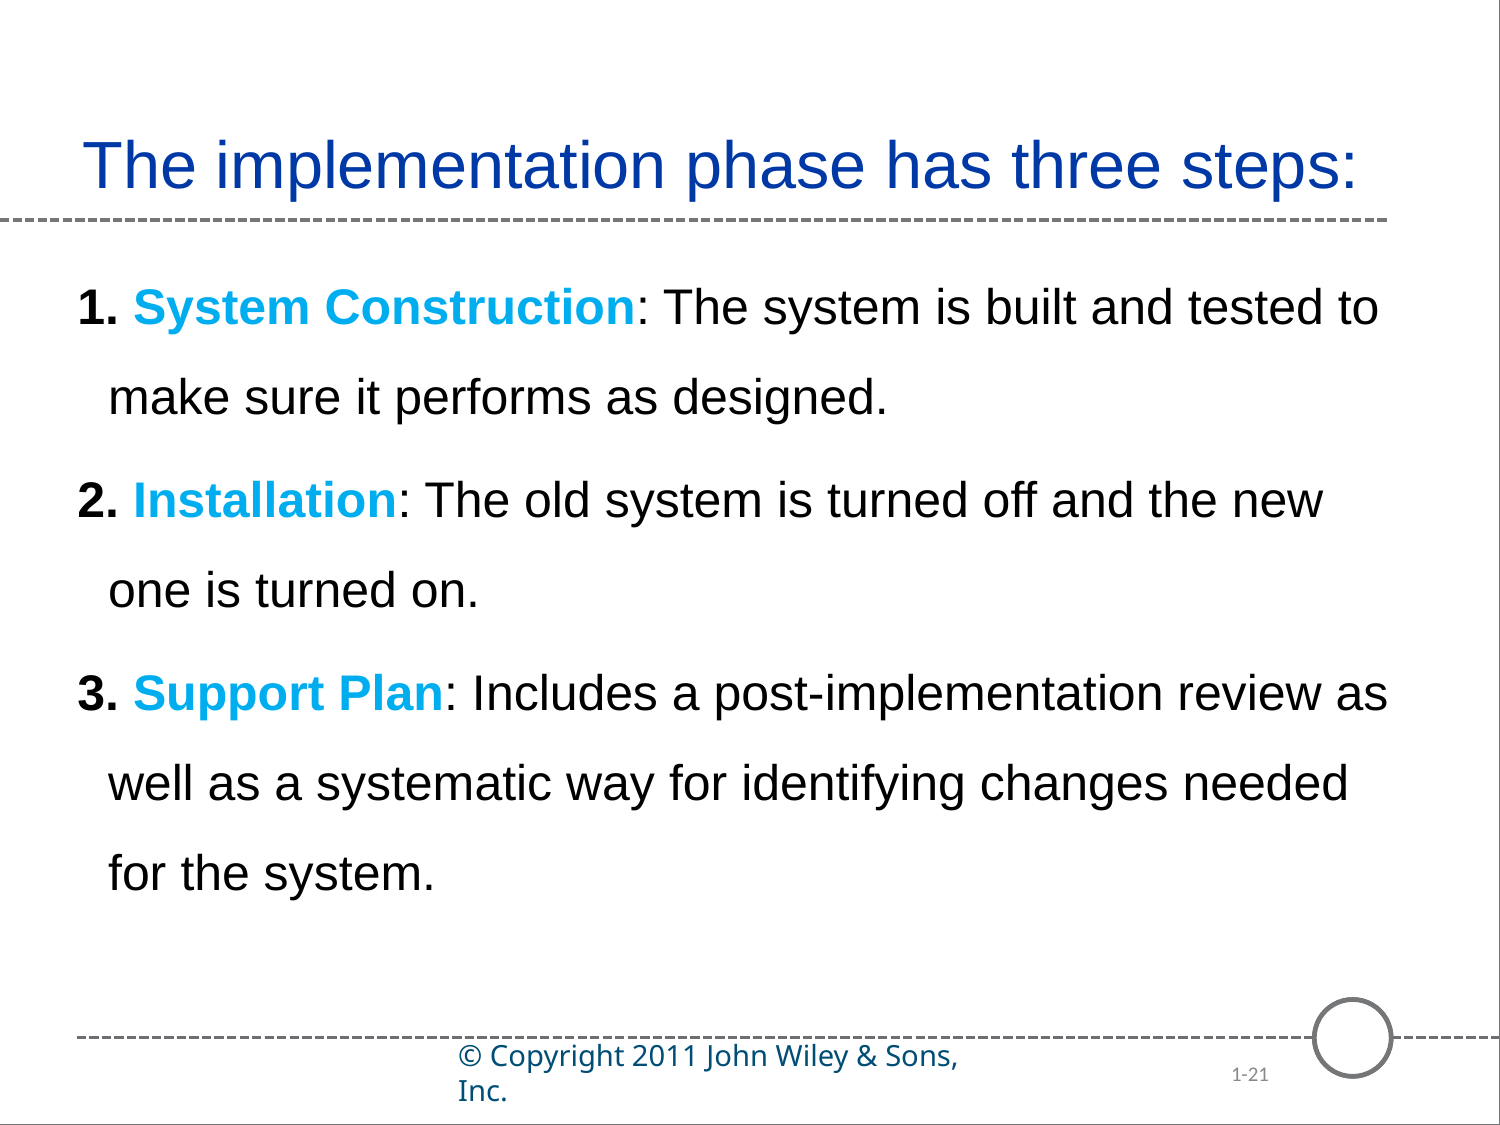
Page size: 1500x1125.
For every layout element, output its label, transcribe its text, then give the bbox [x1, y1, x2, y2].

title The implementation phase has three steps: [67, 91, 1400, 232]
footer © Copyright 2011 John Wiley & Sons, Inc. [443, 1042, 988, 1103]
slide_number 1-21 [1074, 1042, 1425, 1103]
list 1. System Construction: The system is built and tested to make sure it performs as designed. 2. Installation: The old system is turned off and the new one is turned on. 3. Support Plan: Includes a post-implementation review as well as a systematic way for identifying changes needed for the system. [62, 237, 1425, 921]
